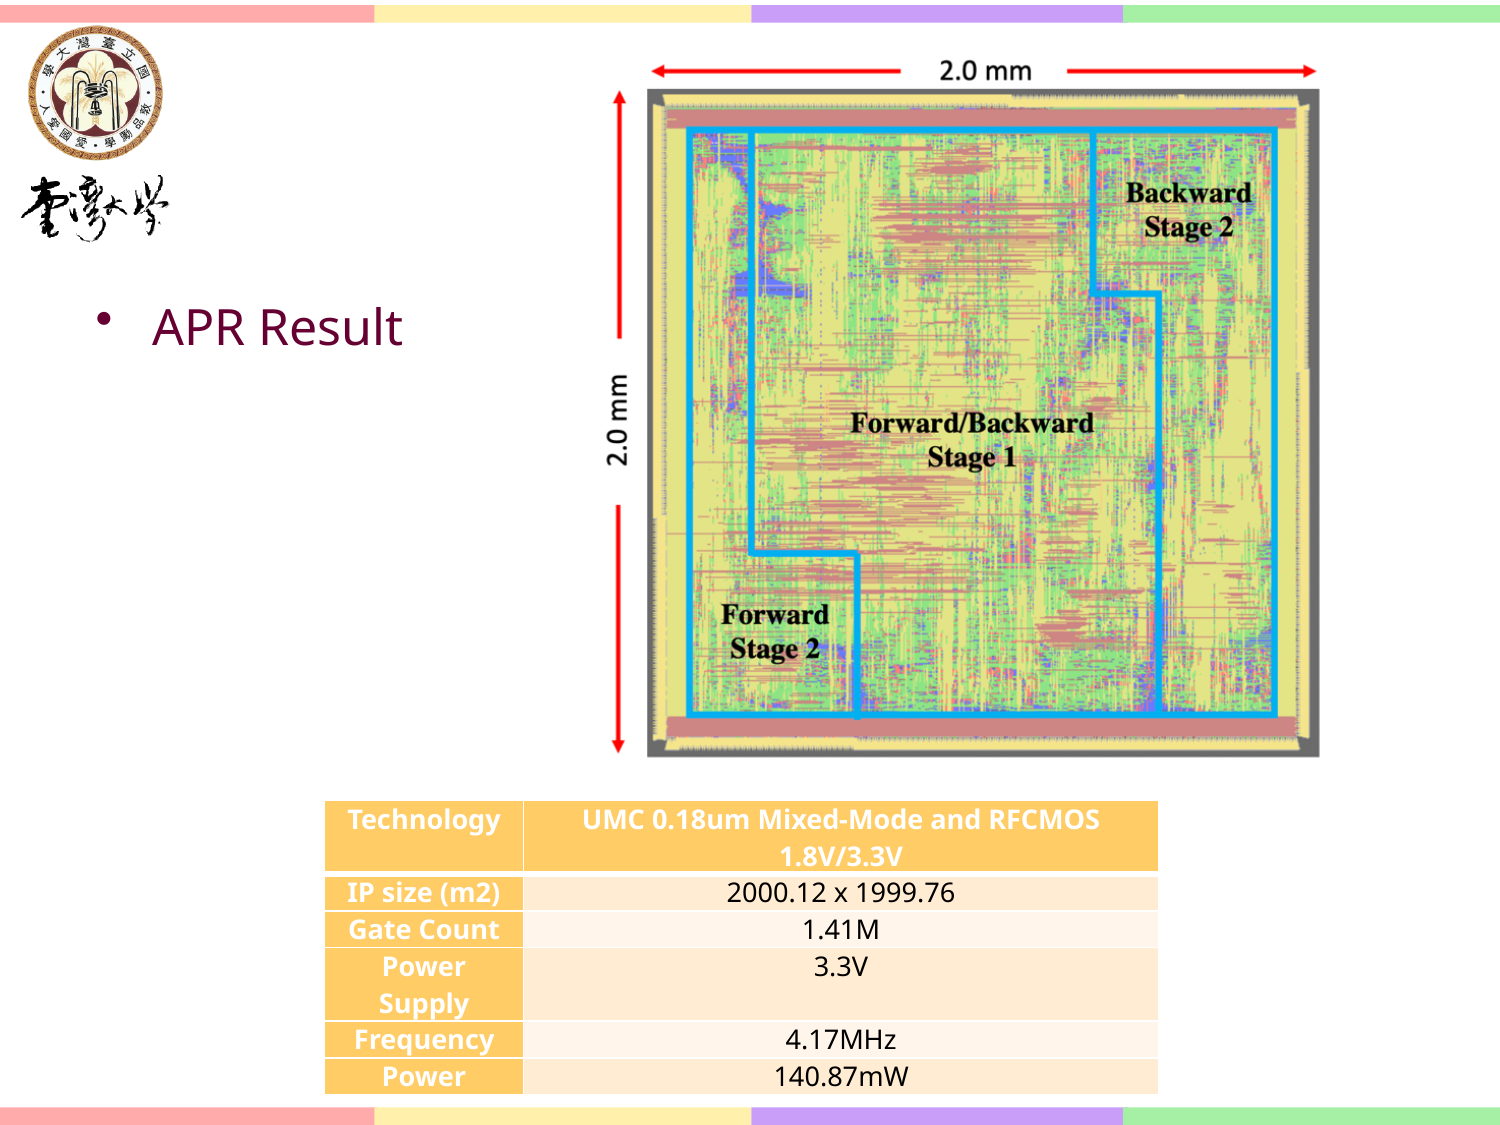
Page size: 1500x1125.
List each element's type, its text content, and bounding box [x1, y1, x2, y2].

list APR Result [80, 287, 1466, 963]
text_box Result [149, 19, 1425, 220]
picture [584, 36, 1341, 785]
picture [26, 23, 149, 162]
picture [11, 163, 176, 245]
